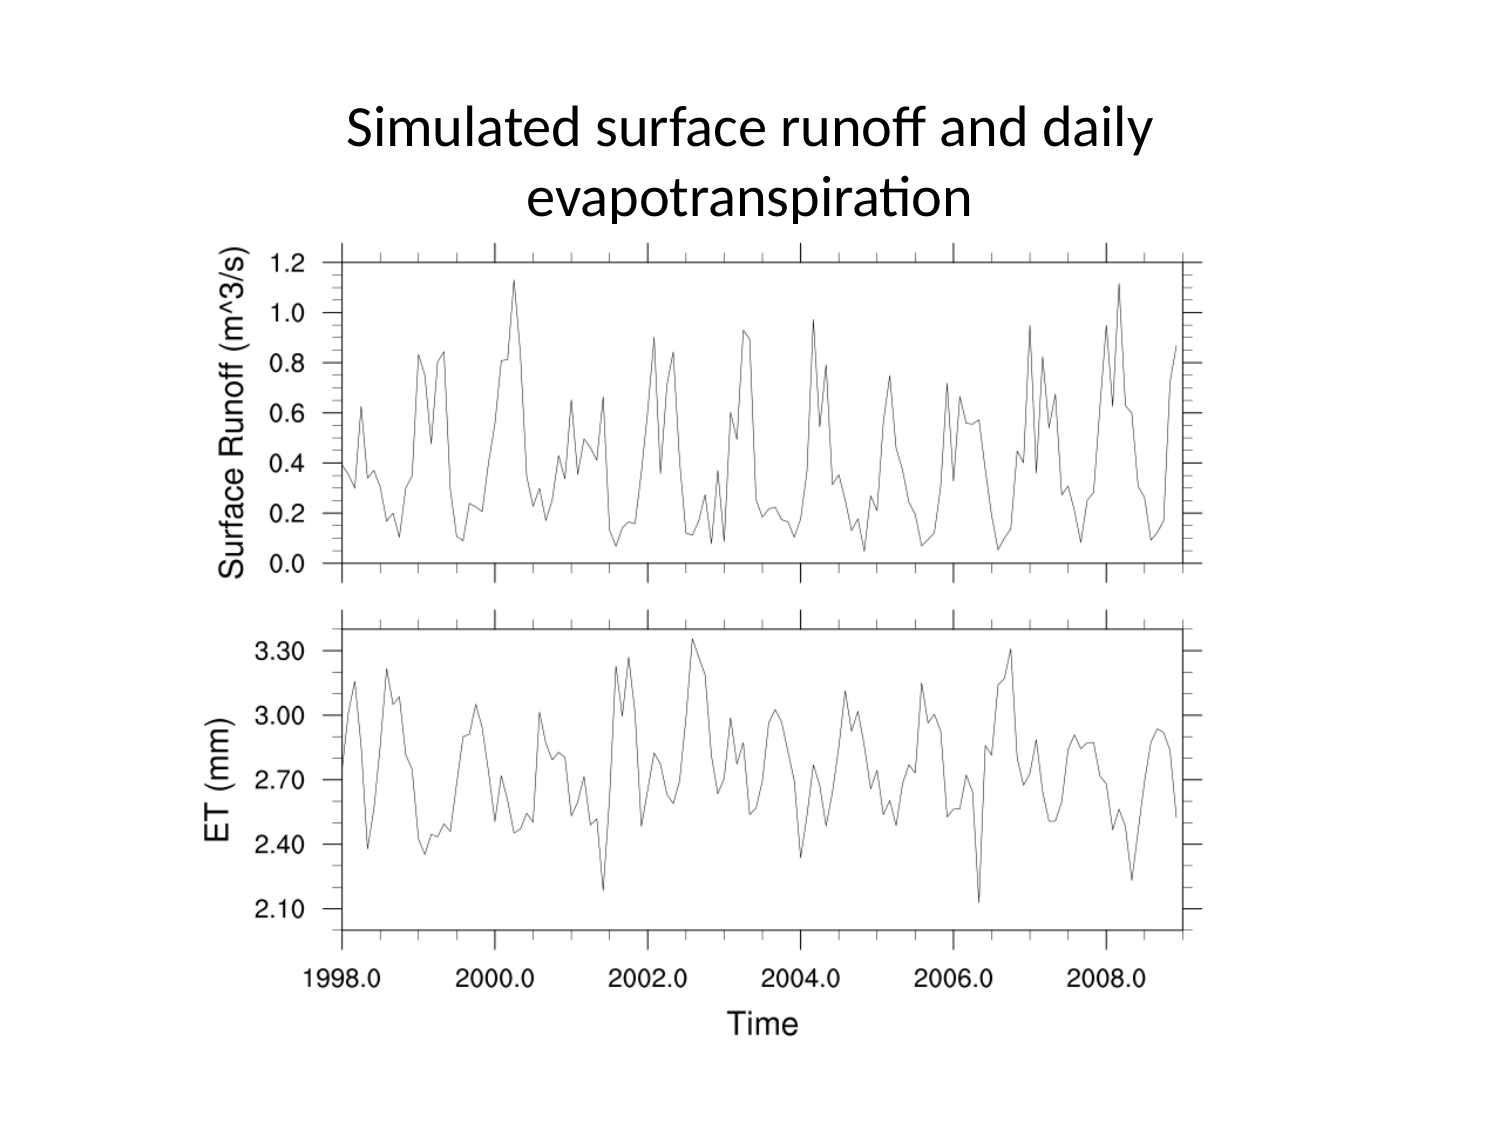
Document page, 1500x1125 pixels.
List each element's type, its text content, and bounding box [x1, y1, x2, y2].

picture [162, 224, 1363, 1047]
title Simulated surface runoff and daily evapotranspiration [112, 37, 1388, 279]
